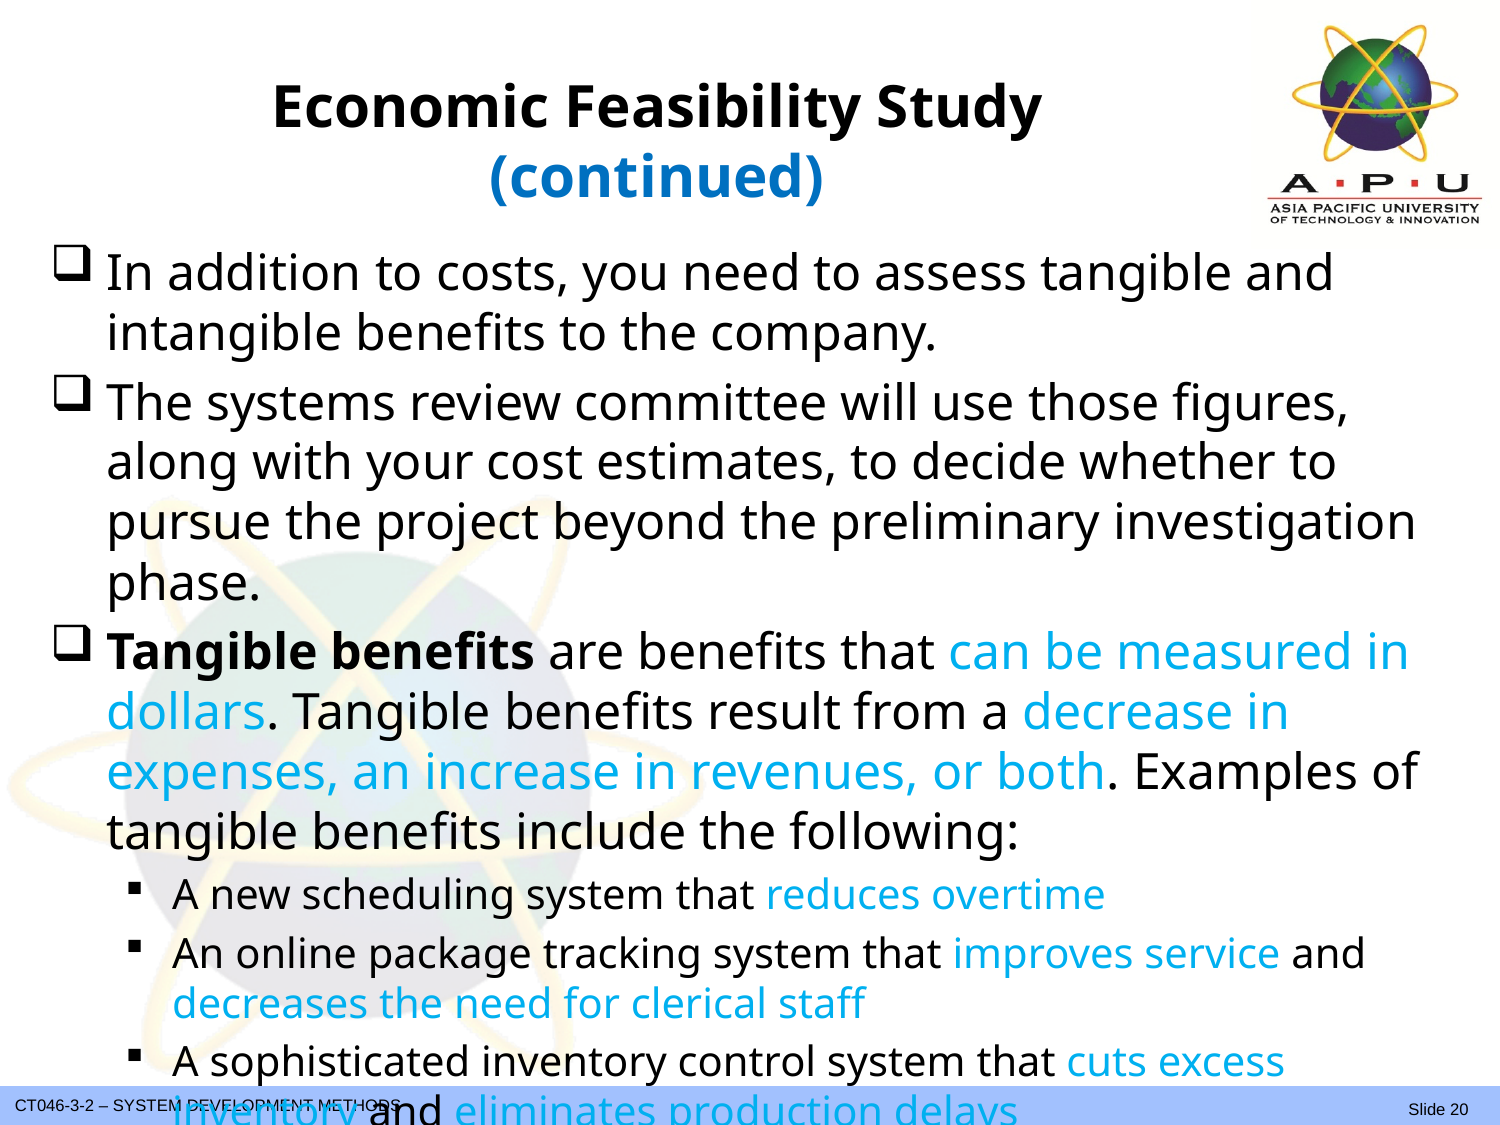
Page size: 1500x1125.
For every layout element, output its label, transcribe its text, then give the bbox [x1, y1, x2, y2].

list In addition to costs, you need to assess tangible and intangible benefits to the company. The systems review committee will use those figures, along with your cost estimates, to decide whether to pursue the project beyond the preliminary investigation phase. Tangible benefits are benefits that can be measured in dollars. Tangible benefits result from a decrease in expenses, an increase in revenues, or both. Examples of tangible benefits include the following: A new scheduling system that reduces overtime An online package tracking system that improves service and decreases the need for clerical staff A sophisticated inventory control system that cuts excess inventory and eliminates production delays [34, 232, 1466, 1081]
title Economic Feasibility Study (continued) [79, 44, 1236, 232]
picture [1251, 0, 1500, 249]
